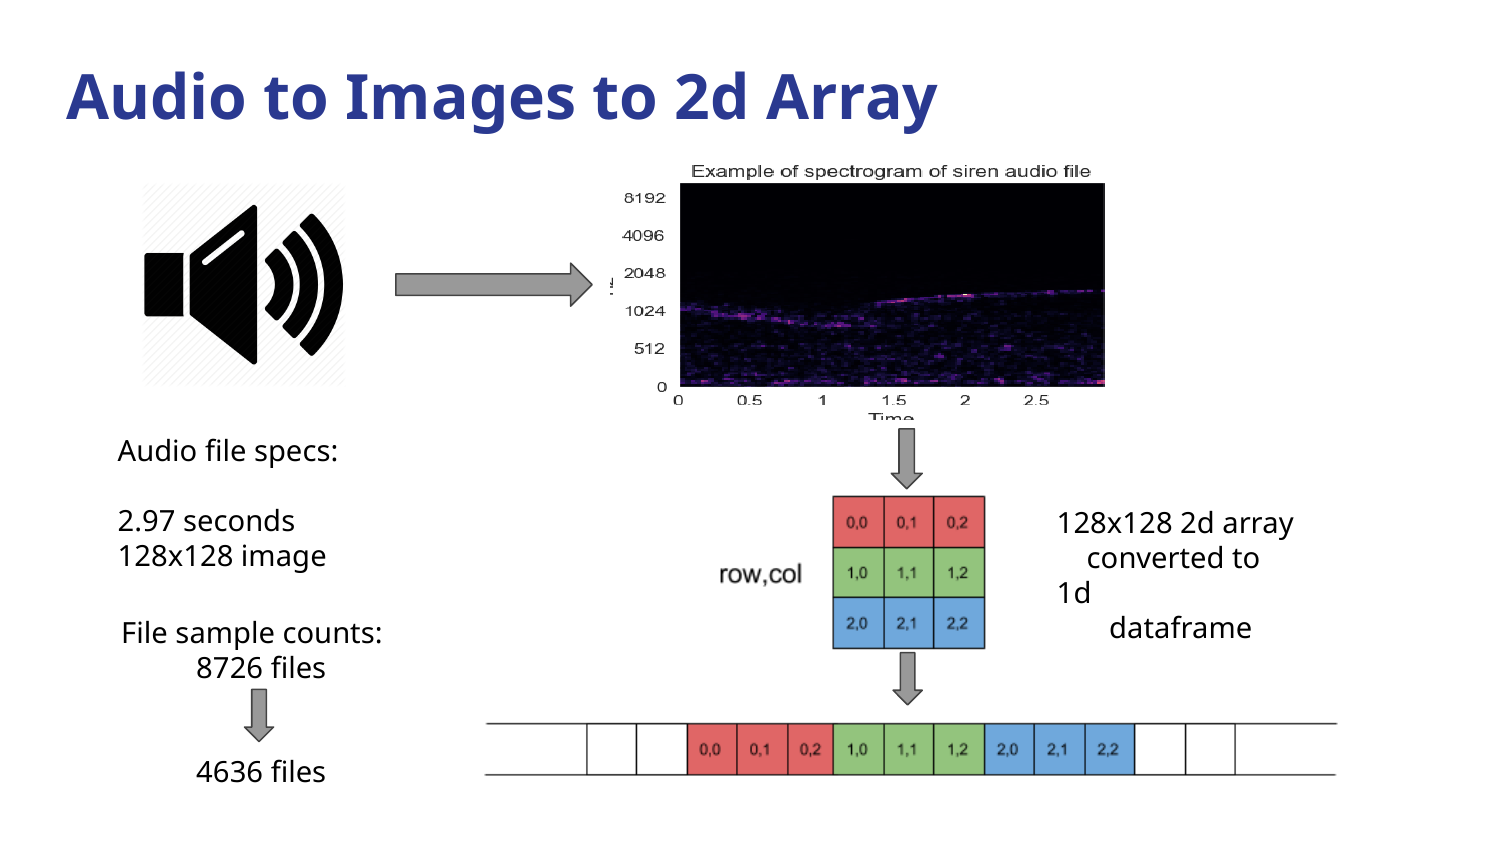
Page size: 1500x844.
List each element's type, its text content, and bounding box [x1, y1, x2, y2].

picture [141, 182, 346, 387]
text_box [891, 428, 923, 485]
title Audio to Images to 2d Array [51, 42, 1449, 142]
picture [476, 486, 1362, 807]
text_box [244, 689, 274, 742]
text_box [395, 263, 593, 307]
text_box Audio file specs: 2.97 seconds 128x128 image [102, 417, 369, 622]
picture [609, 149, 1160, 420]
text_box File sample counts: 8726 files 4636 files [106, 598, 412, 787]
